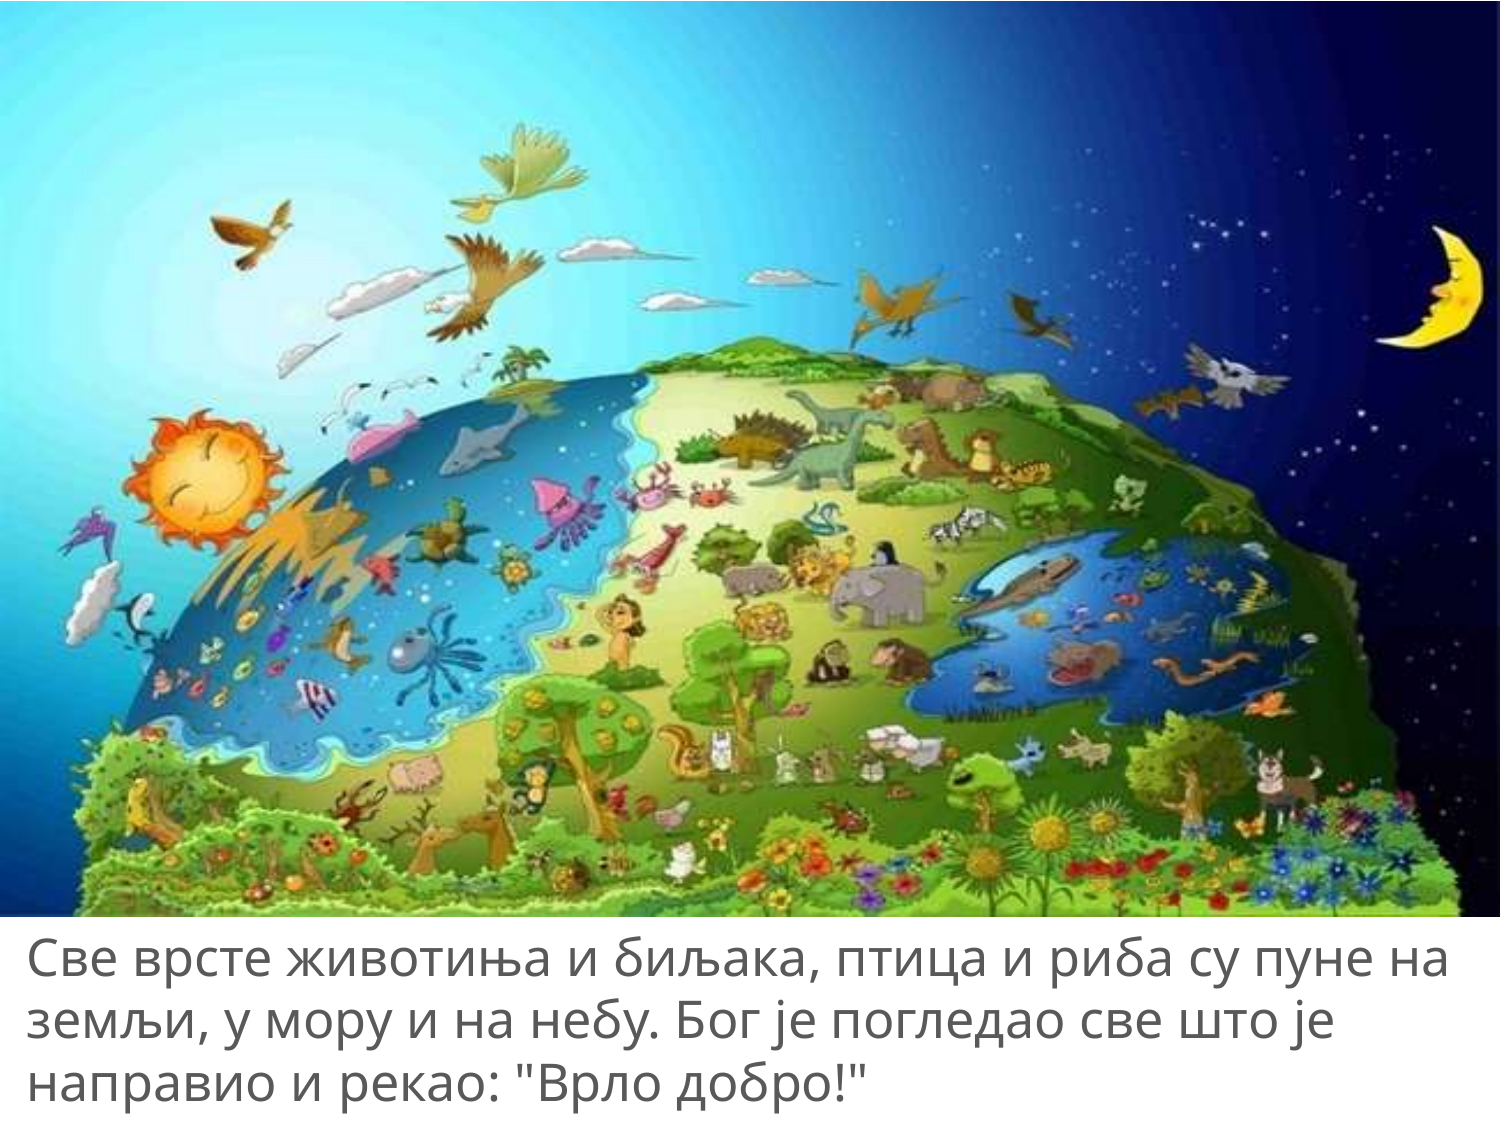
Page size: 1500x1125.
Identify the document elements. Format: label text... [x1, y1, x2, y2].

picture [0, 1, 1500, 918]
text_box Све врсте животиња и биљака, птица и риба су пуне на земљи, у мору и на небу. Бог је погледао све што је направио и рекао: "Врло добро!" [11, 924, 1498, 1119]
